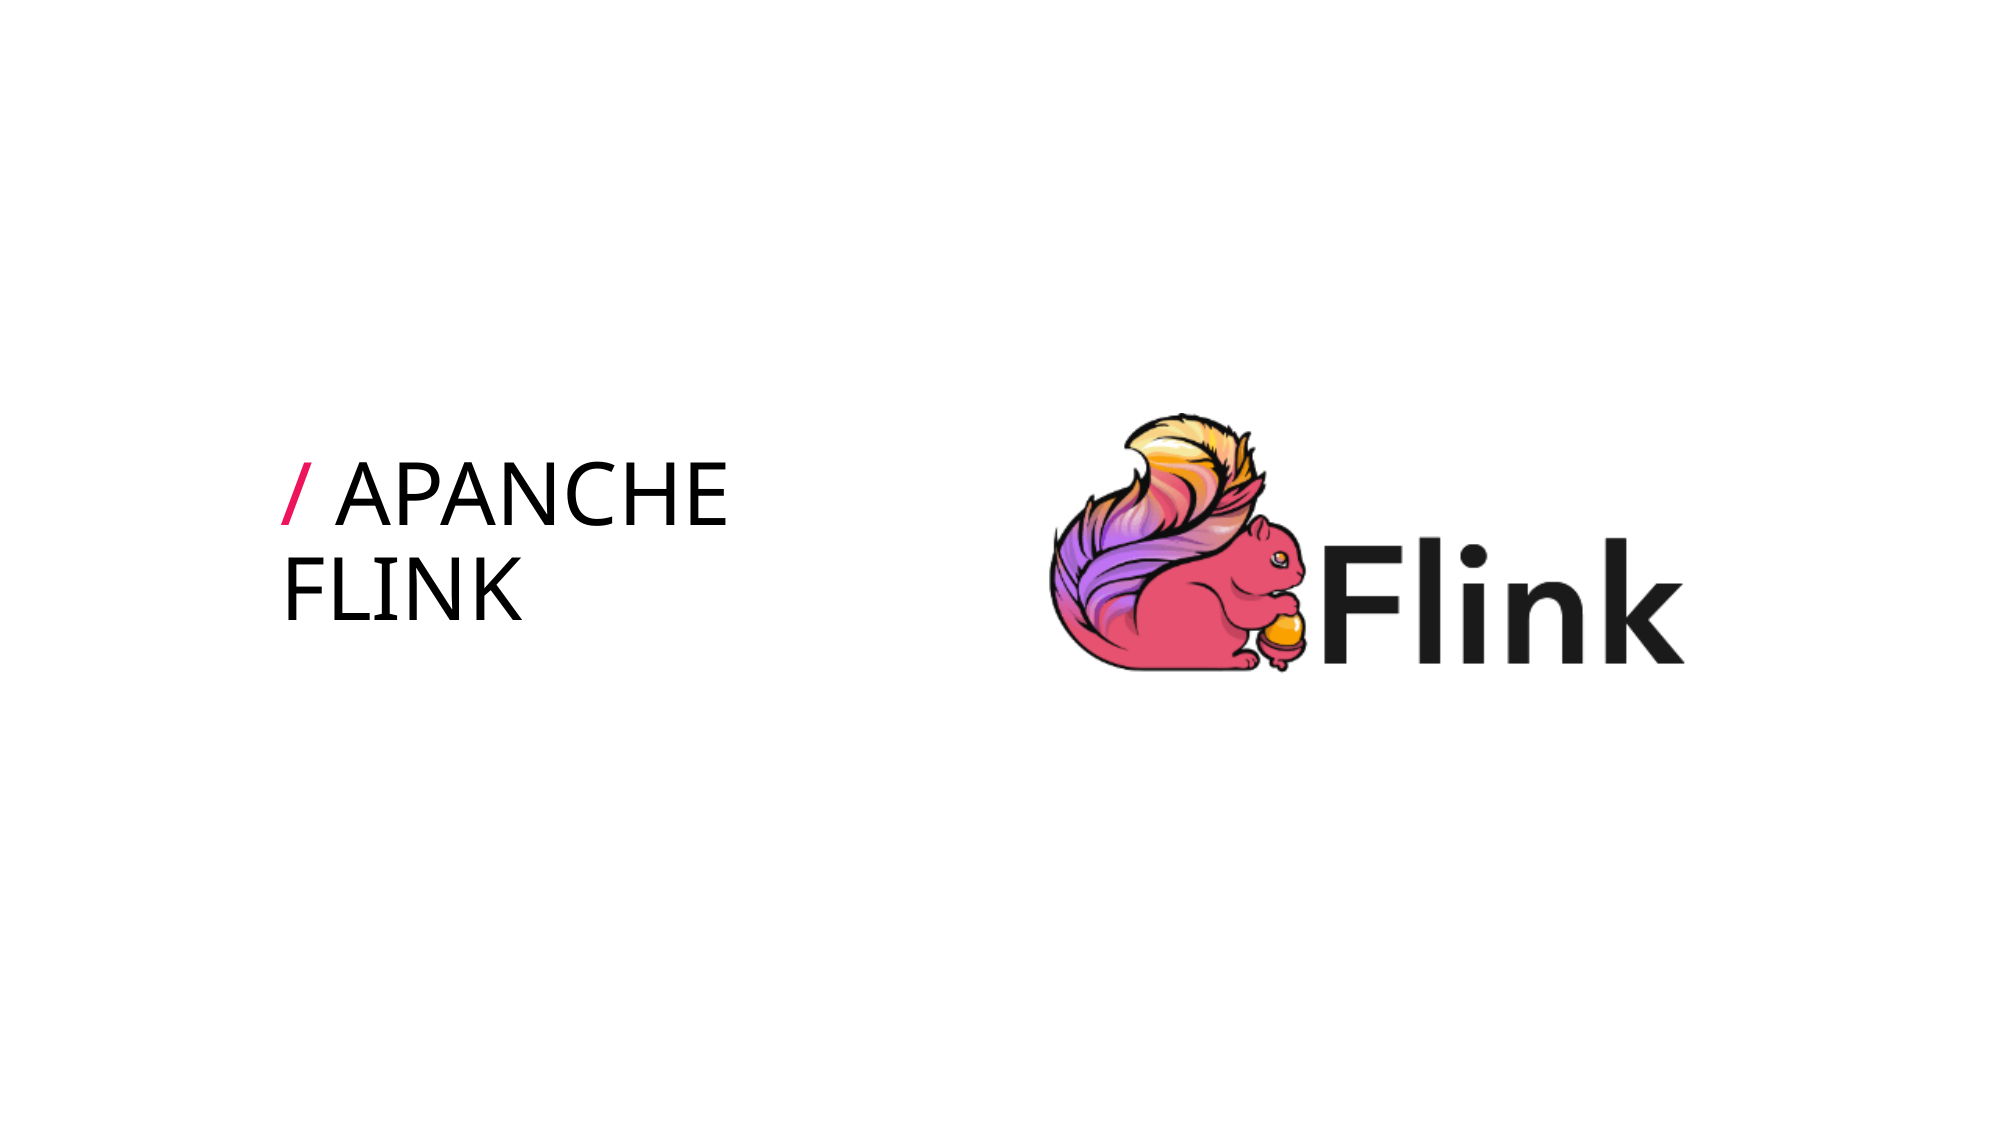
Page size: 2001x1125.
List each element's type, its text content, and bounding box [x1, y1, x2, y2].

title / APANCHE FLINK [265, 435, 833, 654]
picture [1045, 413, 1689, 676]
